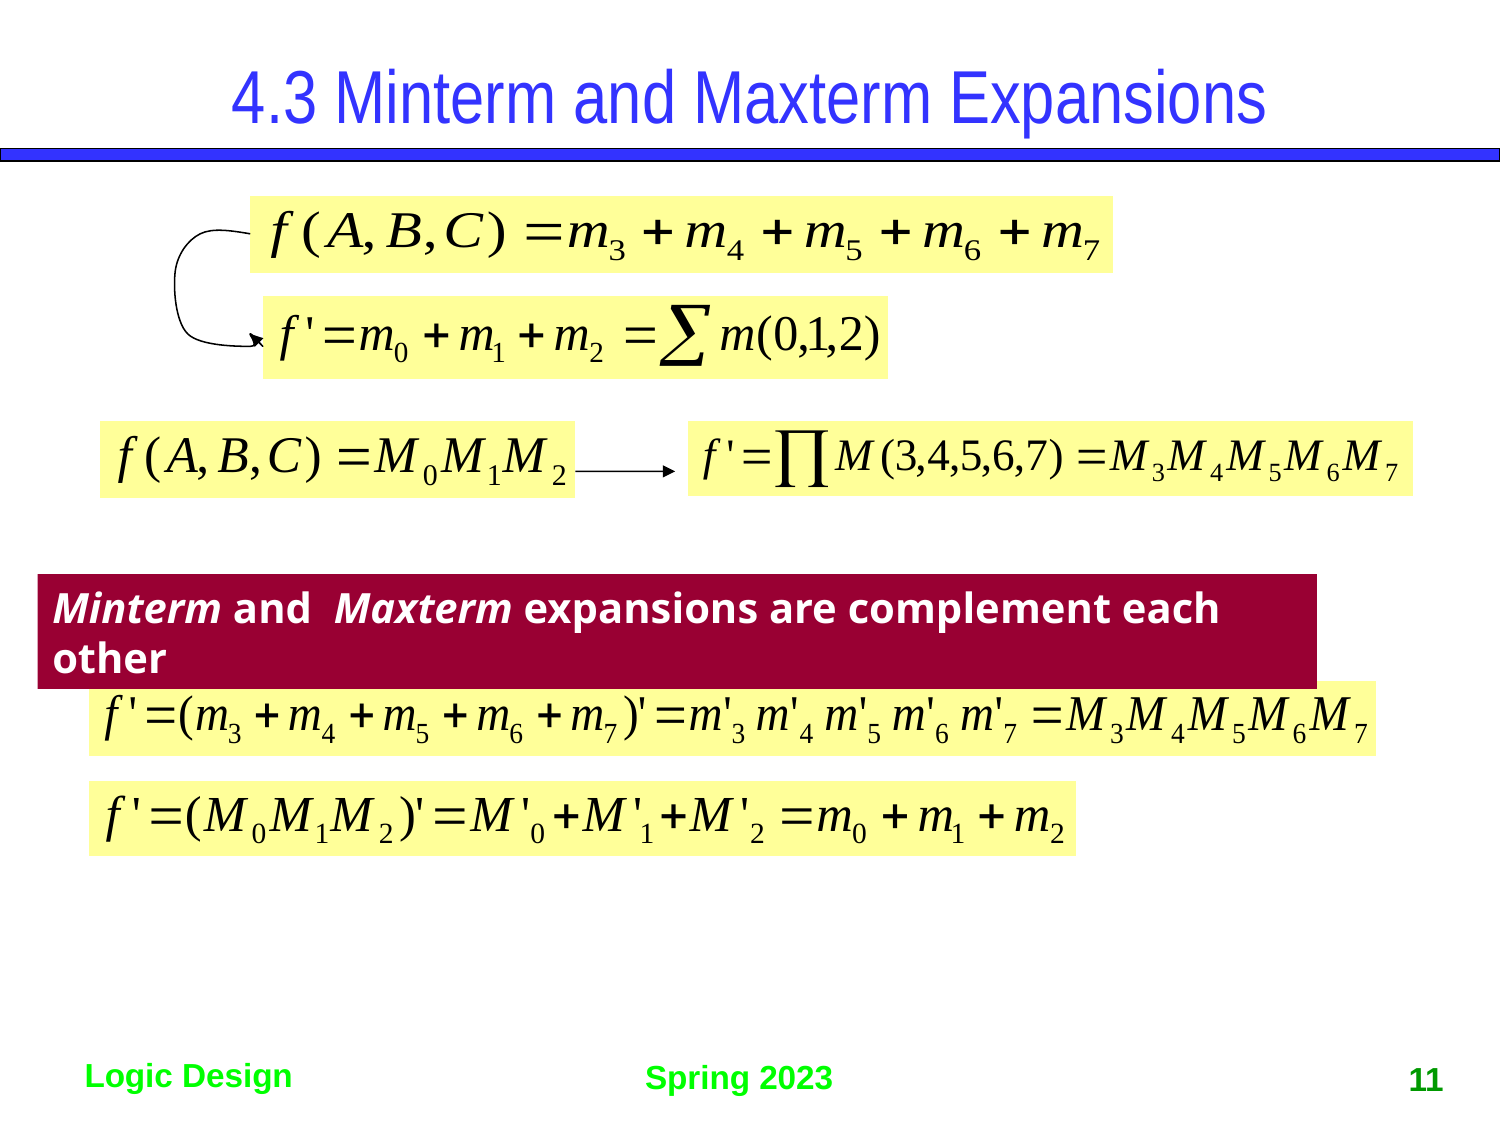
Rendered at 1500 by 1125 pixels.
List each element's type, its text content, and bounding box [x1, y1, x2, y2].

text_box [100, 421, 576, 499]
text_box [250, 196, 1113, 274]
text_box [687, 421, 1413, 497]
text_box [174, 230, 257, 348]
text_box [88, 780, 1077, 857]
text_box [88, 680, 1377, 756]
slide_number 11 [1369, 1034, 1483, 1107]
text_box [262, 296, 888, 380]
text_box Minterm and Maxterm expansions are complement each other [37, 574, 1317, 689]
text_box 4.3 Minterm and Maxterm Expansions [74, 50, 1425, 138]
text_box [579, 465, 676, 478]
